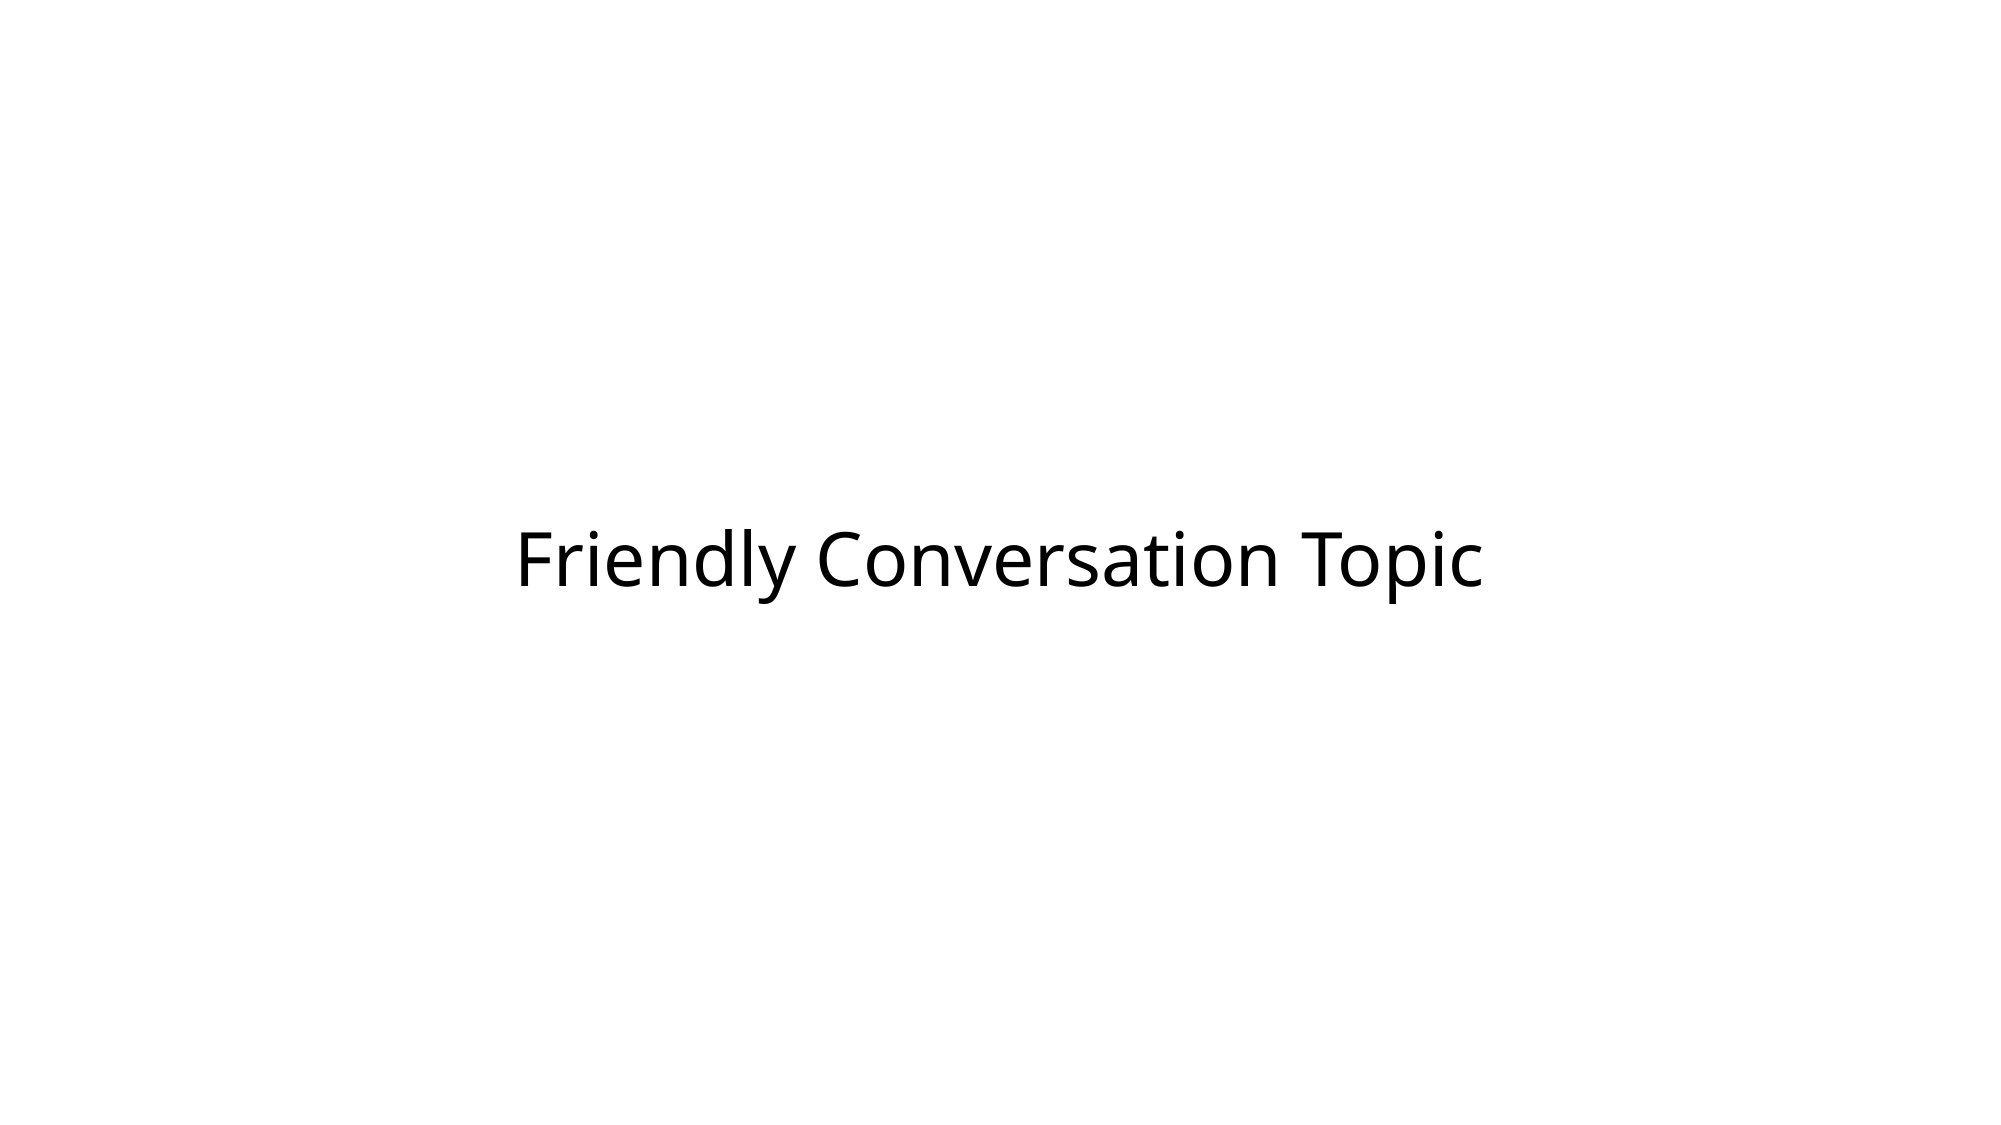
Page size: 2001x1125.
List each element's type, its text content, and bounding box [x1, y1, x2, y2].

title Friendly Conversation Topic [249, 496, 1750, 629]
